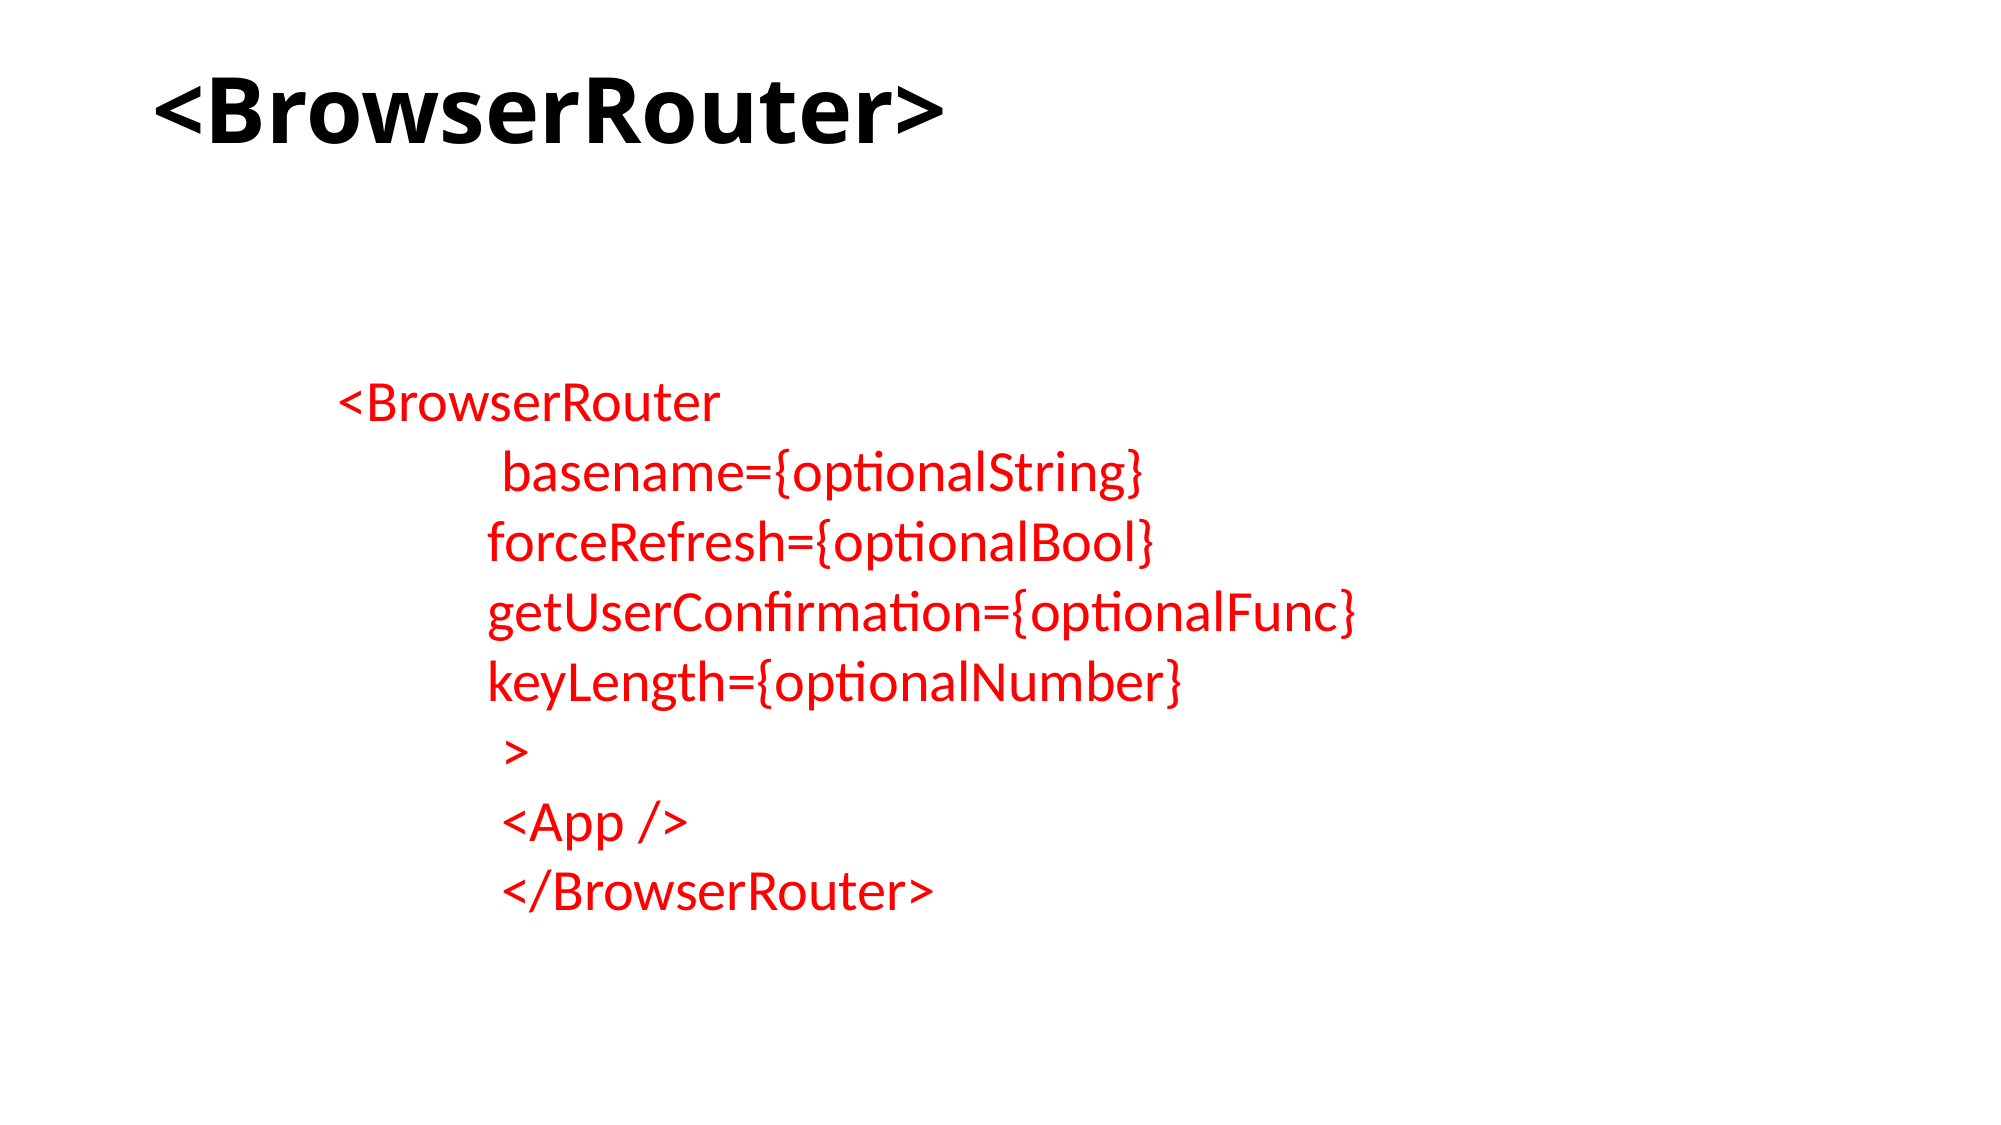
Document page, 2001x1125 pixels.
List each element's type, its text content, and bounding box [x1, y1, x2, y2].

title <BrowserRouter> [137, 59, 1863, 278]
text_box <BrowserRouter basename={optionalString} forceRefresh={optionalBool} getUserConfirmation={optionalFunc} keyLength={optionalNumber} > <App /> </BrowserRouter> [323, 355, 1607, 930]
